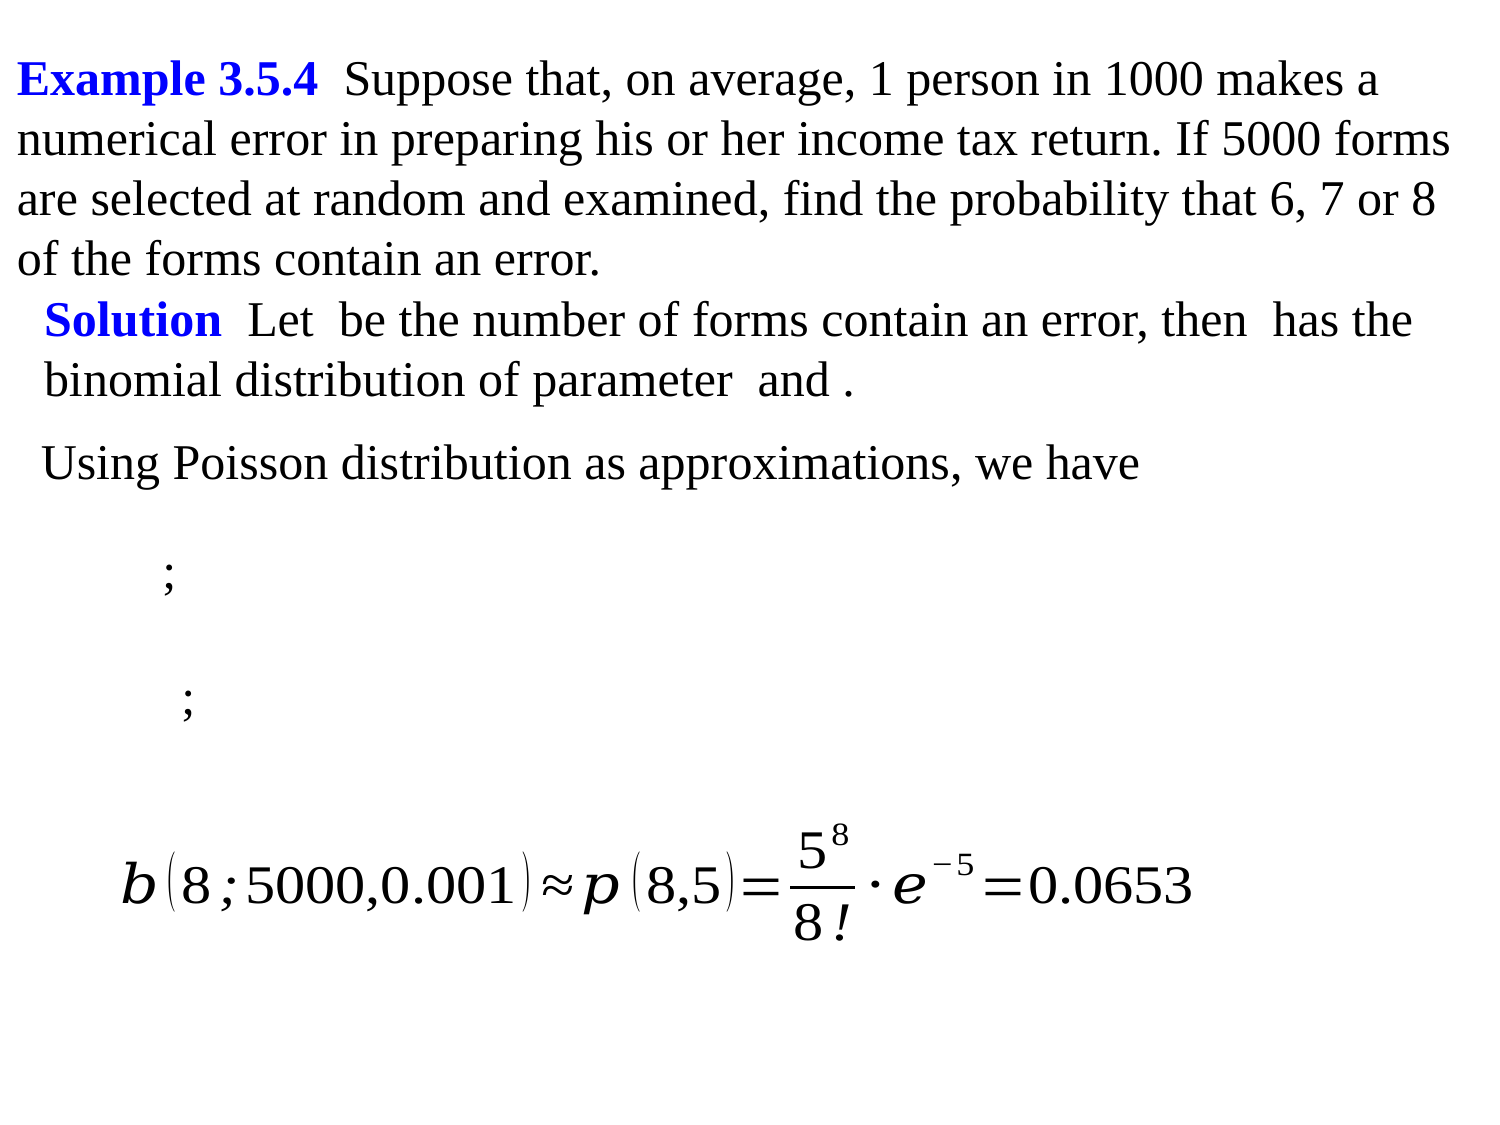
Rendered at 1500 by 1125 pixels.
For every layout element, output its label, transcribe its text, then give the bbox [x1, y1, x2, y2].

text_box Using Poisson distribution as approximations, we have [0, 422, 1232, 498]
text_box Example 3.5.4 Suppose that, on average, 1 person in 1000 makes a numerical error in preparing his or her income tax return. If 5000 forms are selected at random and examined, find the probability that 6, 7 or 8 of the forms contain an error. [1, 38, 1500, 294]
